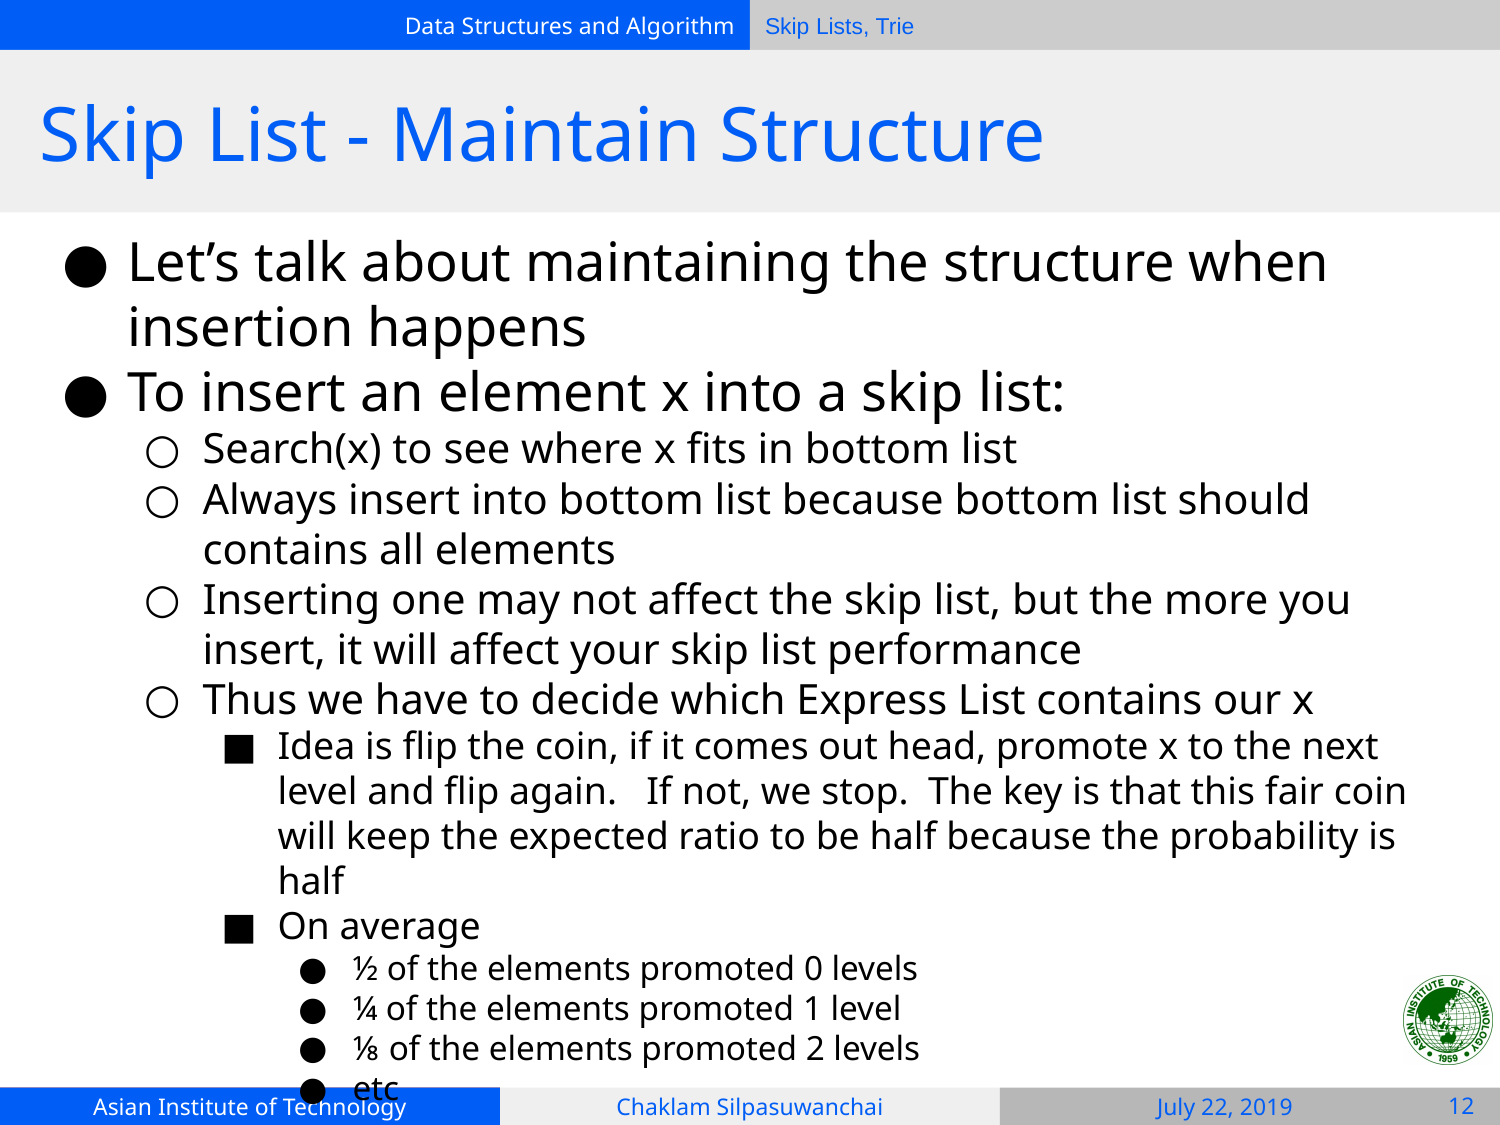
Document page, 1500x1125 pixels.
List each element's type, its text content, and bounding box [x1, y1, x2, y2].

list Let’s talk about maintaining the structure when insertion happens To insert an element x into a skip list: Search(x) to see where x fits in bottom list Always insert into bottom list because bottom list should contains all elements Inserting one may not affect the skip list, but the more you insert, it will affect your skip list performance Thus we have to decide which Express List contains our x Idea is flip the coin, if it comes out head, promote x to the next level and flip again. If not, we stop. The key is that this fair coin will keep the expected ratio to be half because the probability is half On average ½ of the elements promoted 0 levels ¼ of the elements promoted 1 level ⅛ of the elements promoted 2 levels etc [37, 212, 1475, 975]
picture [1403, 975, 1493, 1065]
slide_number ‹#› [1422, 1088, 1500, 1125]
title Skip List - Maintain Structure [24, 50, 1475, 213]
